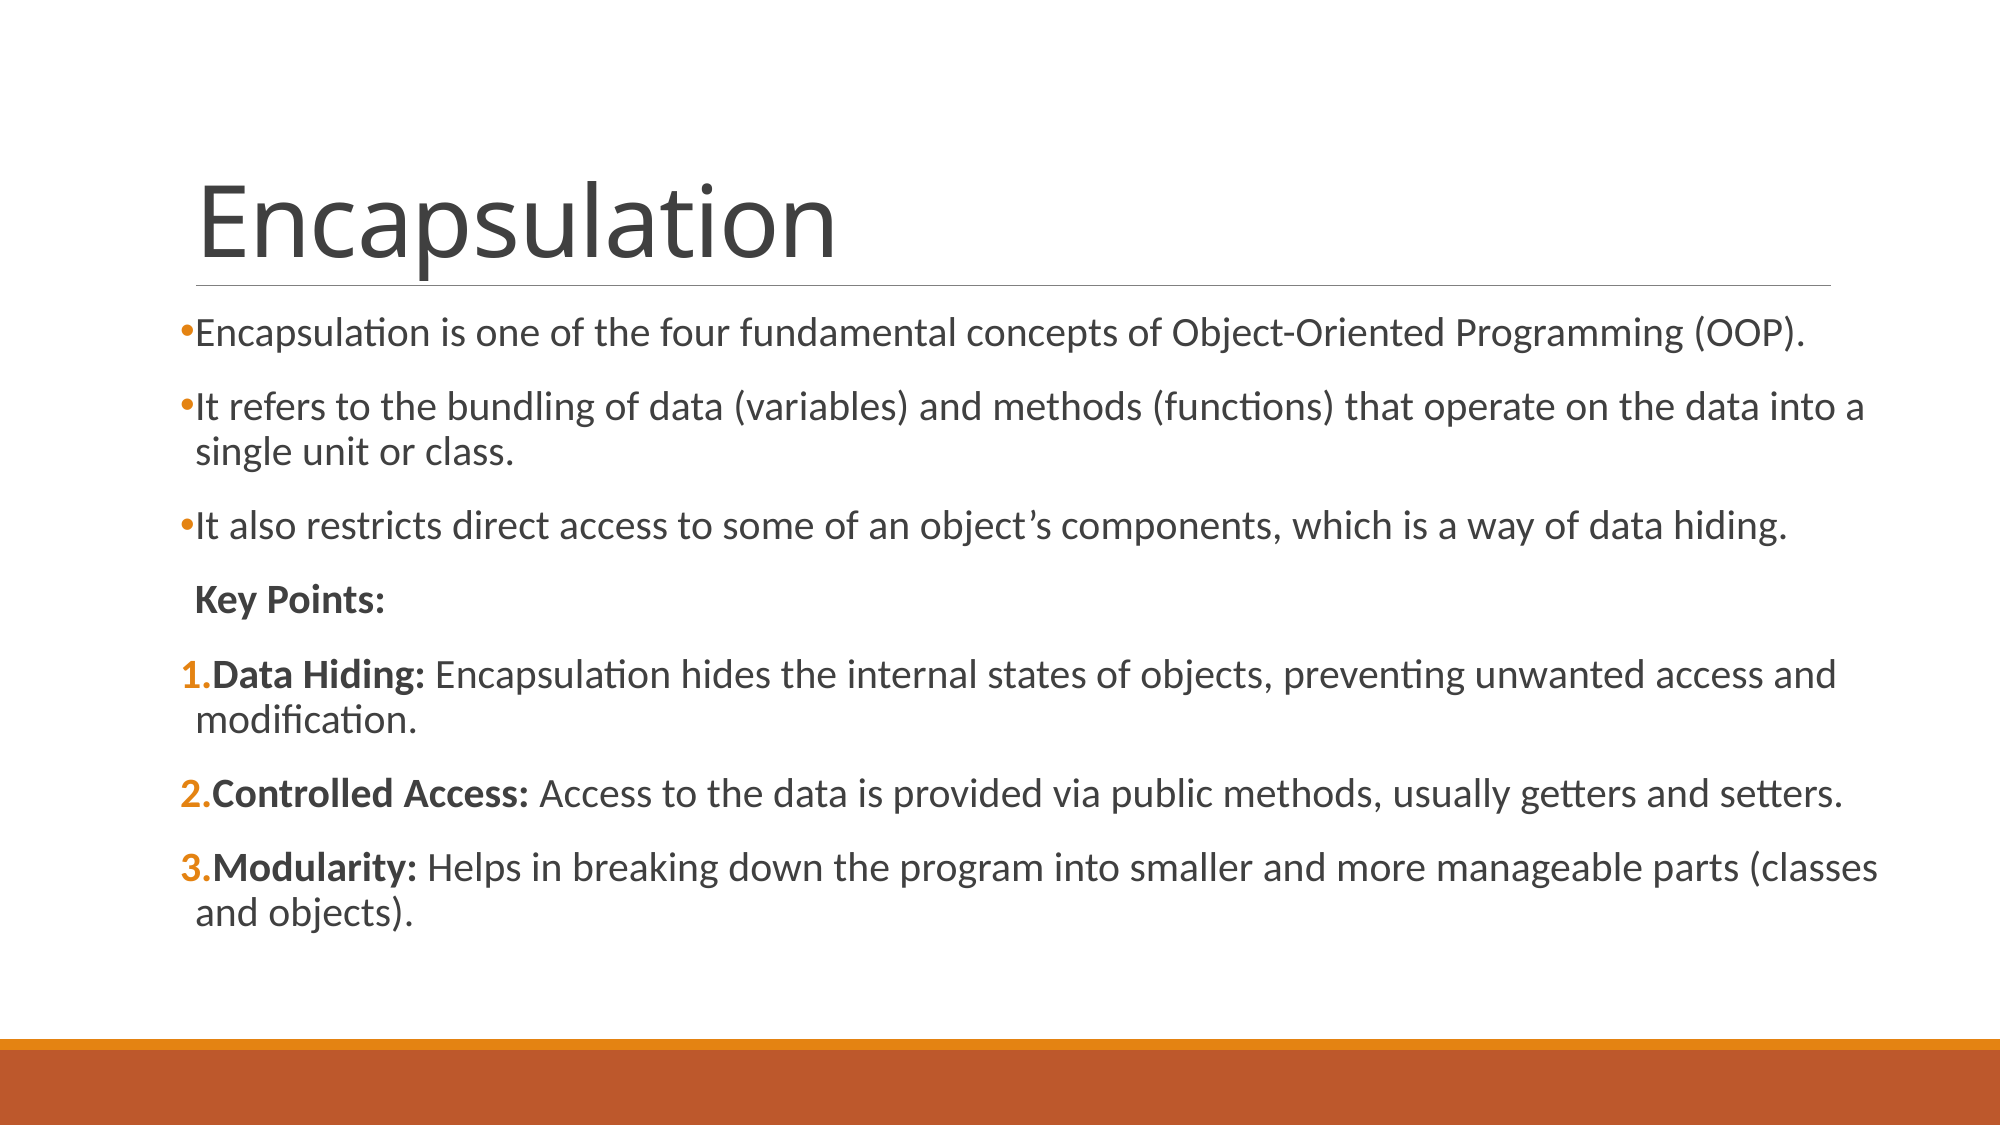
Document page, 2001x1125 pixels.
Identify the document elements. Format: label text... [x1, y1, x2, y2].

list Encapsulation is one of the four fundamental concepts of Object-Oriented Programming (OOP). It refers to the bundling of data (variables) and methods (functions) that operate on the data into a single unit or class. It also restricts direct access to some of an object’s components, which is a way of data hiding. Key Points: Data Hiding: Encapsulation hides the internal states of objects, preventing unwanted access and modification. Controlled Access: Access to the data is provided via public methods, usually getters and setters. Modularity: Helps in breaking down the program into smaller and more manageable parts (classes and objects). [180, 302, 1928, 1125]
title Encapsulation [180, 47, 1830, 285]
